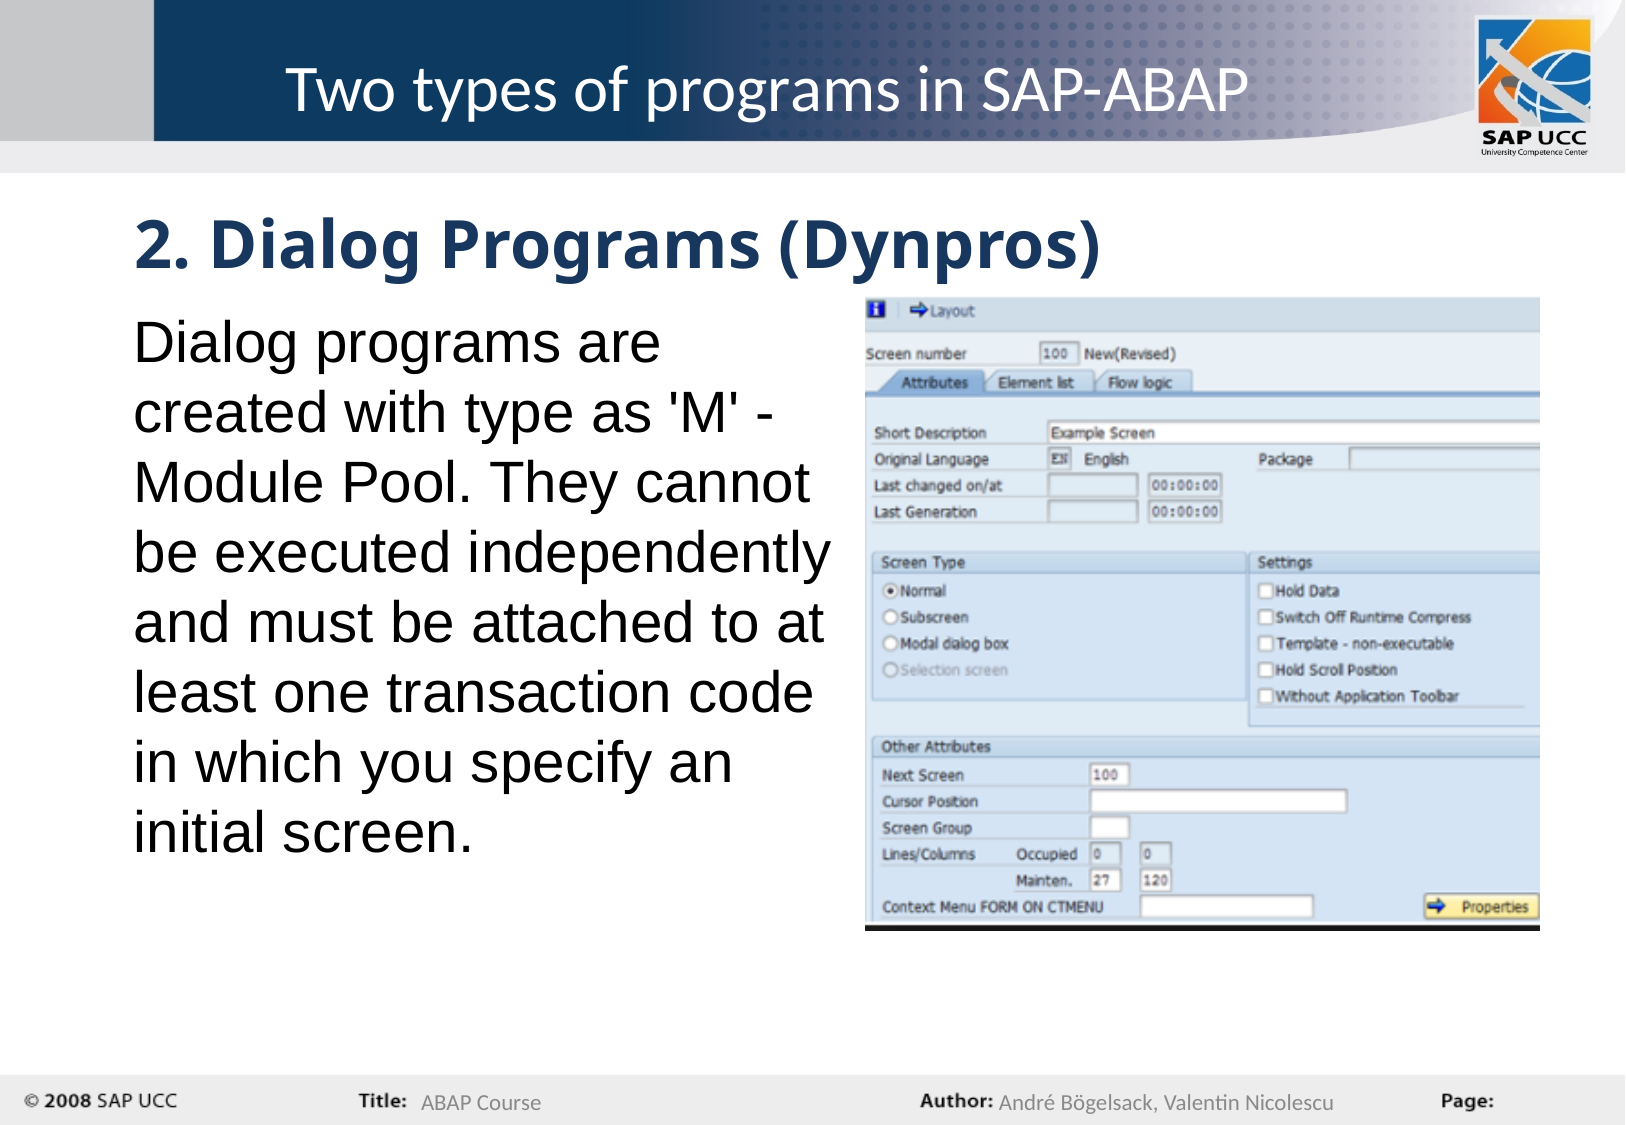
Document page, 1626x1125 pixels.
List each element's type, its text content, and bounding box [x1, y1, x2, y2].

picture [0, 1075, 1625, 1125]
text_box 2. Dialog Programs (Dynpros) [119, 194, 1118, 290]
picture [865, 296, 1540, 931]
picture [0, 0, 1625, 173]
title Two types of programs in SAP-ABAP [164, 0, 1372, 134]
text_box Dialog programs are created with type as 'M' - Module Pool. They cannot be executed independently and must be attached to at least one transaction code in which you specify an initial screen. [119, 296, 863, 872]
